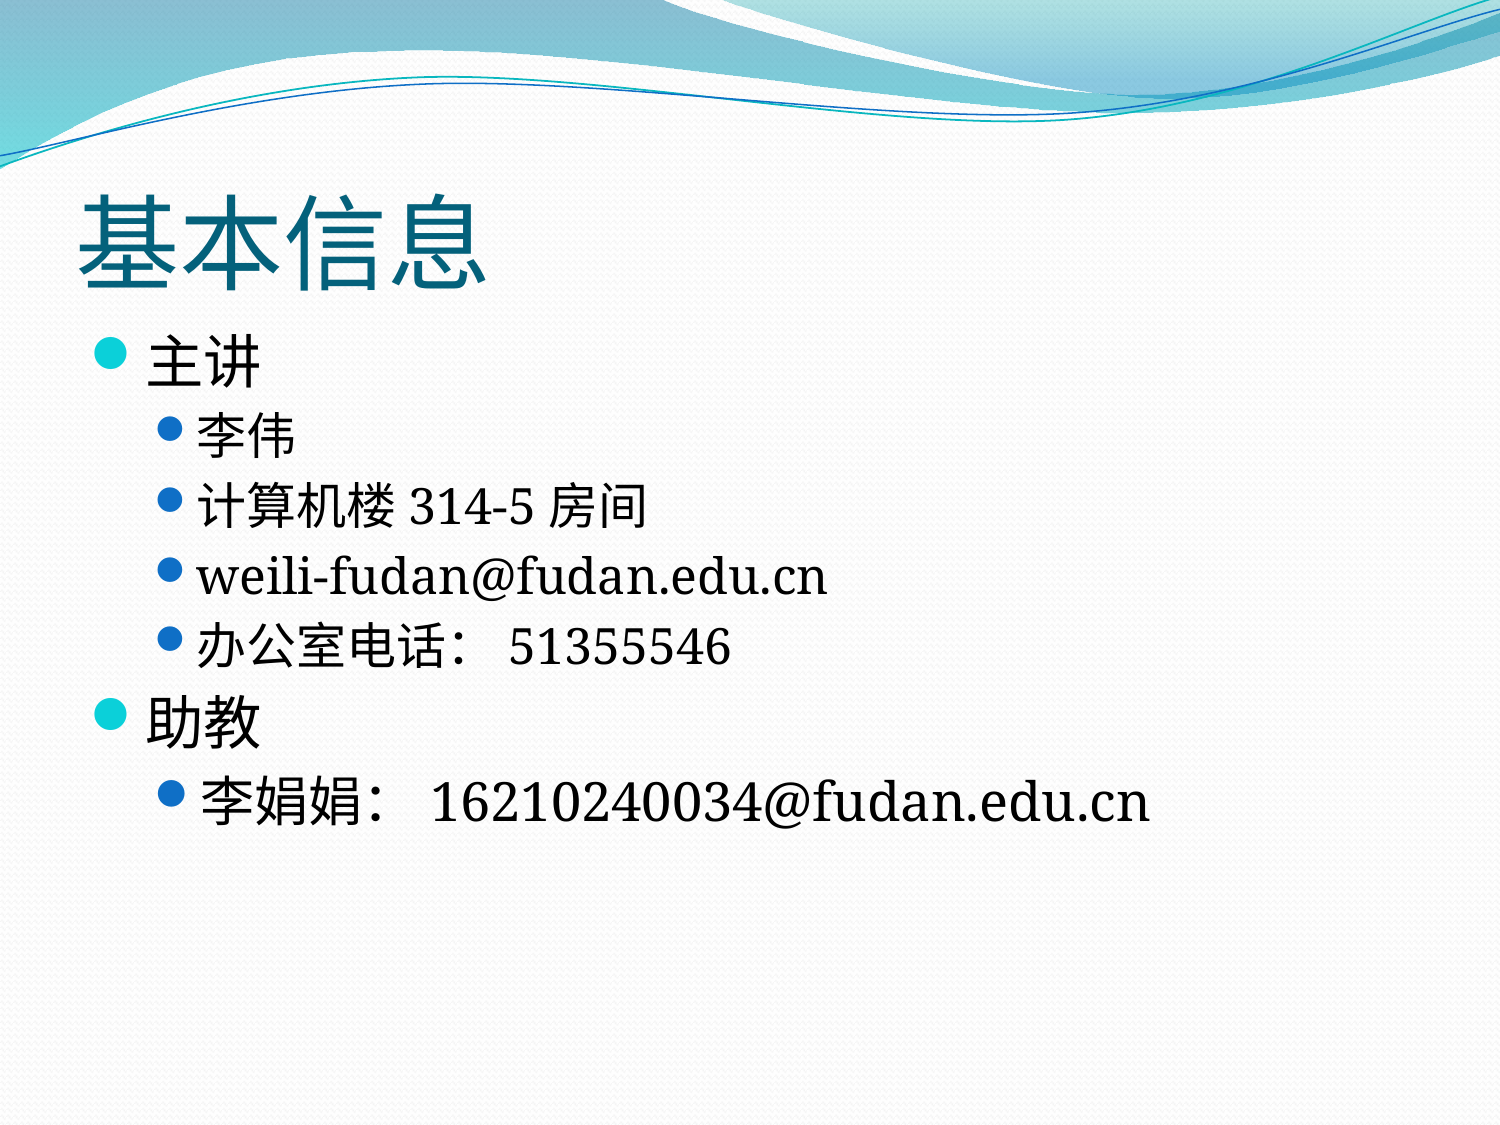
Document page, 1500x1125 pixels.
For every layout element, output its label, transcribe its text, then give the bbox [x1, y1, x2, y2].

title 基本信息 [75, 115, 1425, 303]
list 主讲 李伟 计算机楼314-5房间 weili-fudan@fudan.edu.cn 办公室电话：51355546 助教 李娟娟：16210240034@fudan.edu.cn [75, 317, 1425, 1038]
